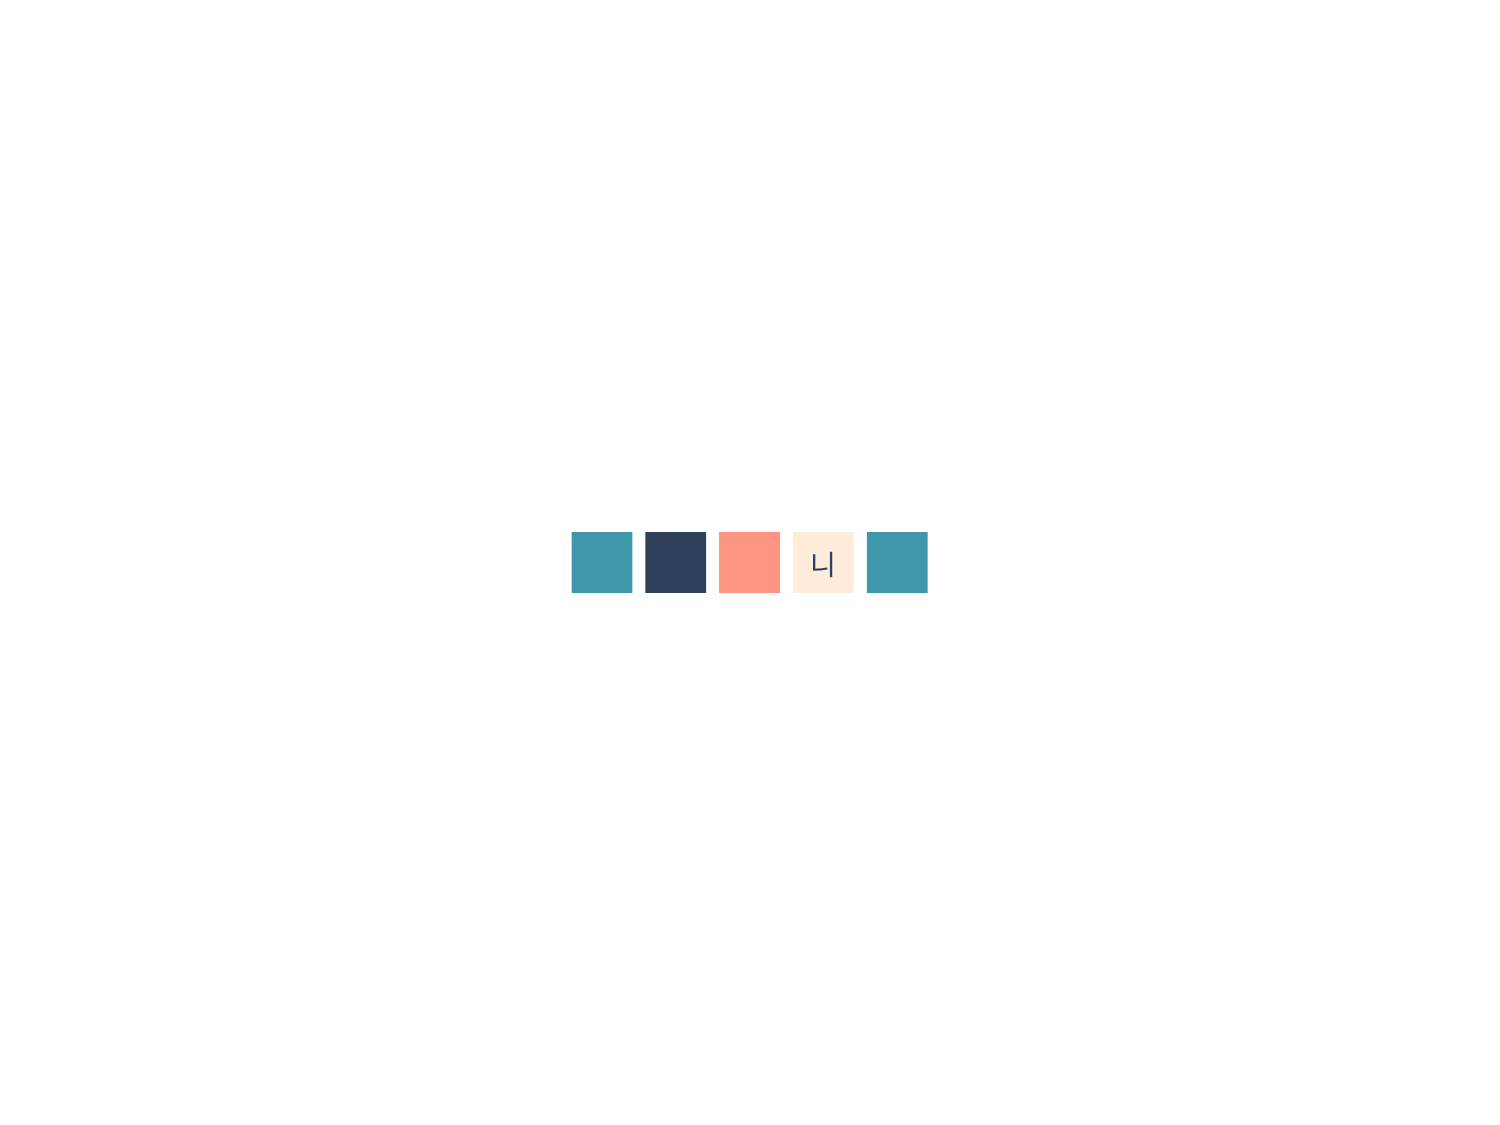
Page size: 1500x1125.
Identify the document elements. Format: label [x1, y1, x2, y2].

text_box [866, 531, 928, 594]
text_box [571, 531, 633, 594]
text_box [645, 531, 707, 594]
text_box [718, 531, 781, 594]
text_box [792, 531, 855, 594]
